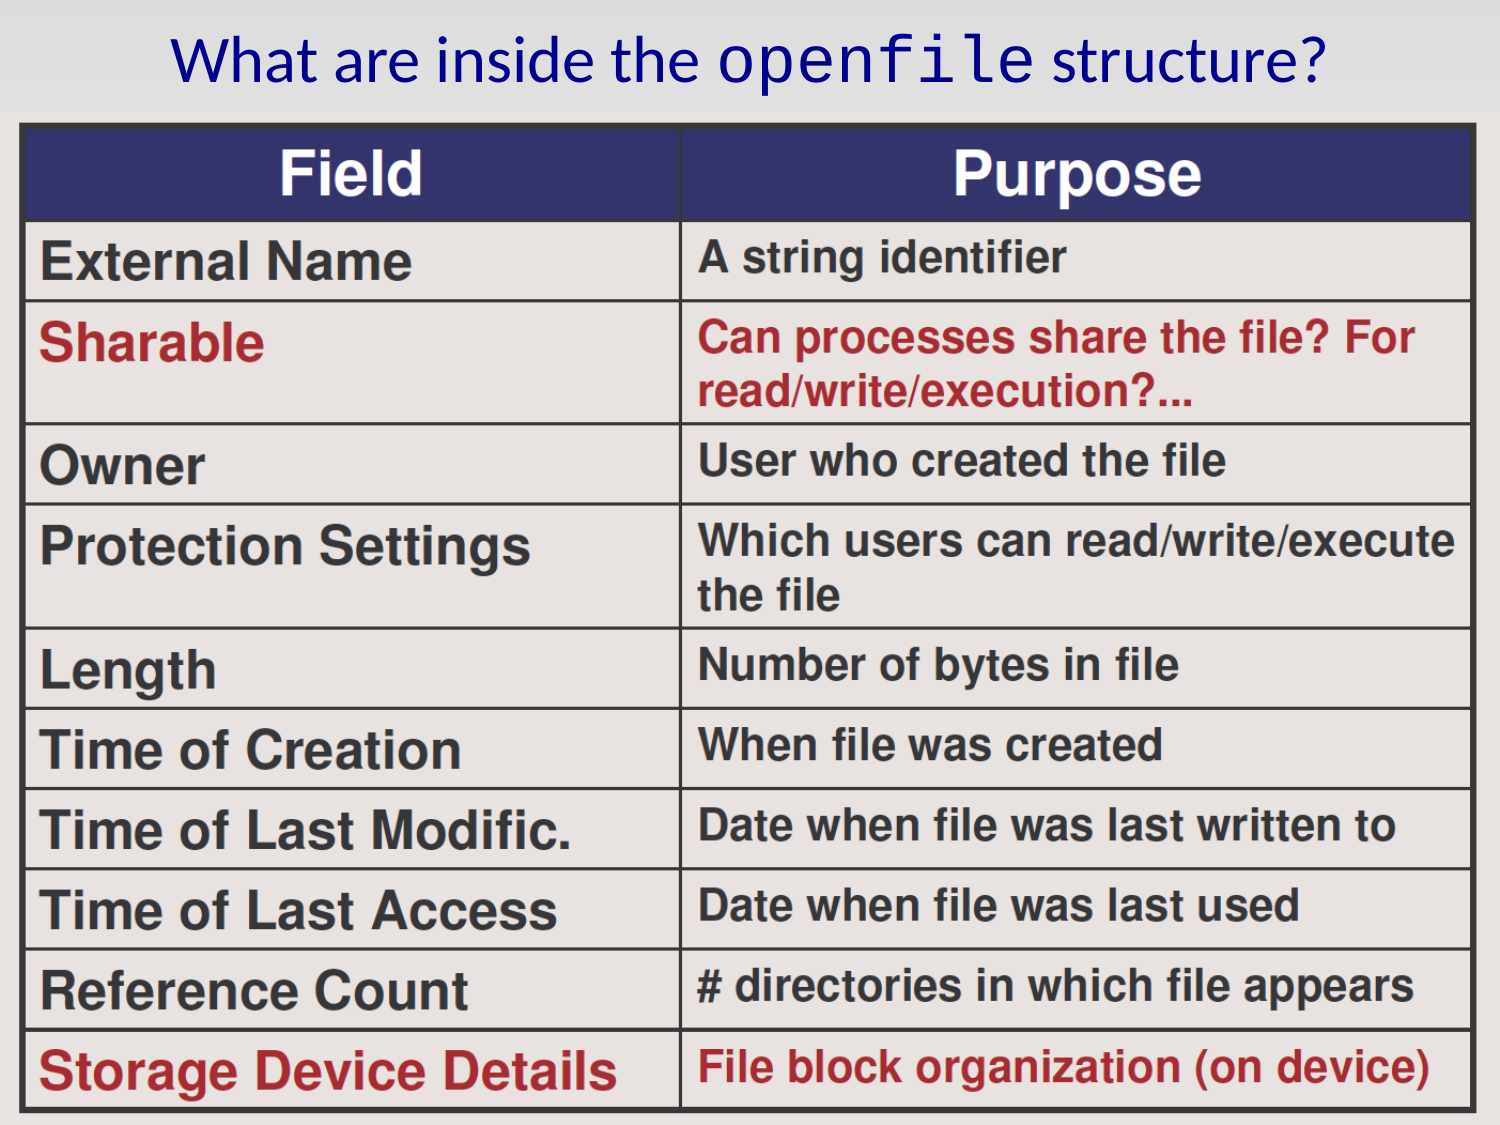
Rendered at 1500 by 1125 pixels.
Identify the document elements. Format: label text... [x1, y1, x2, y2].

title What are inside the openfile structure? [75, 12, 1425, 100]
picture [0, 112, 1500, 1125]
